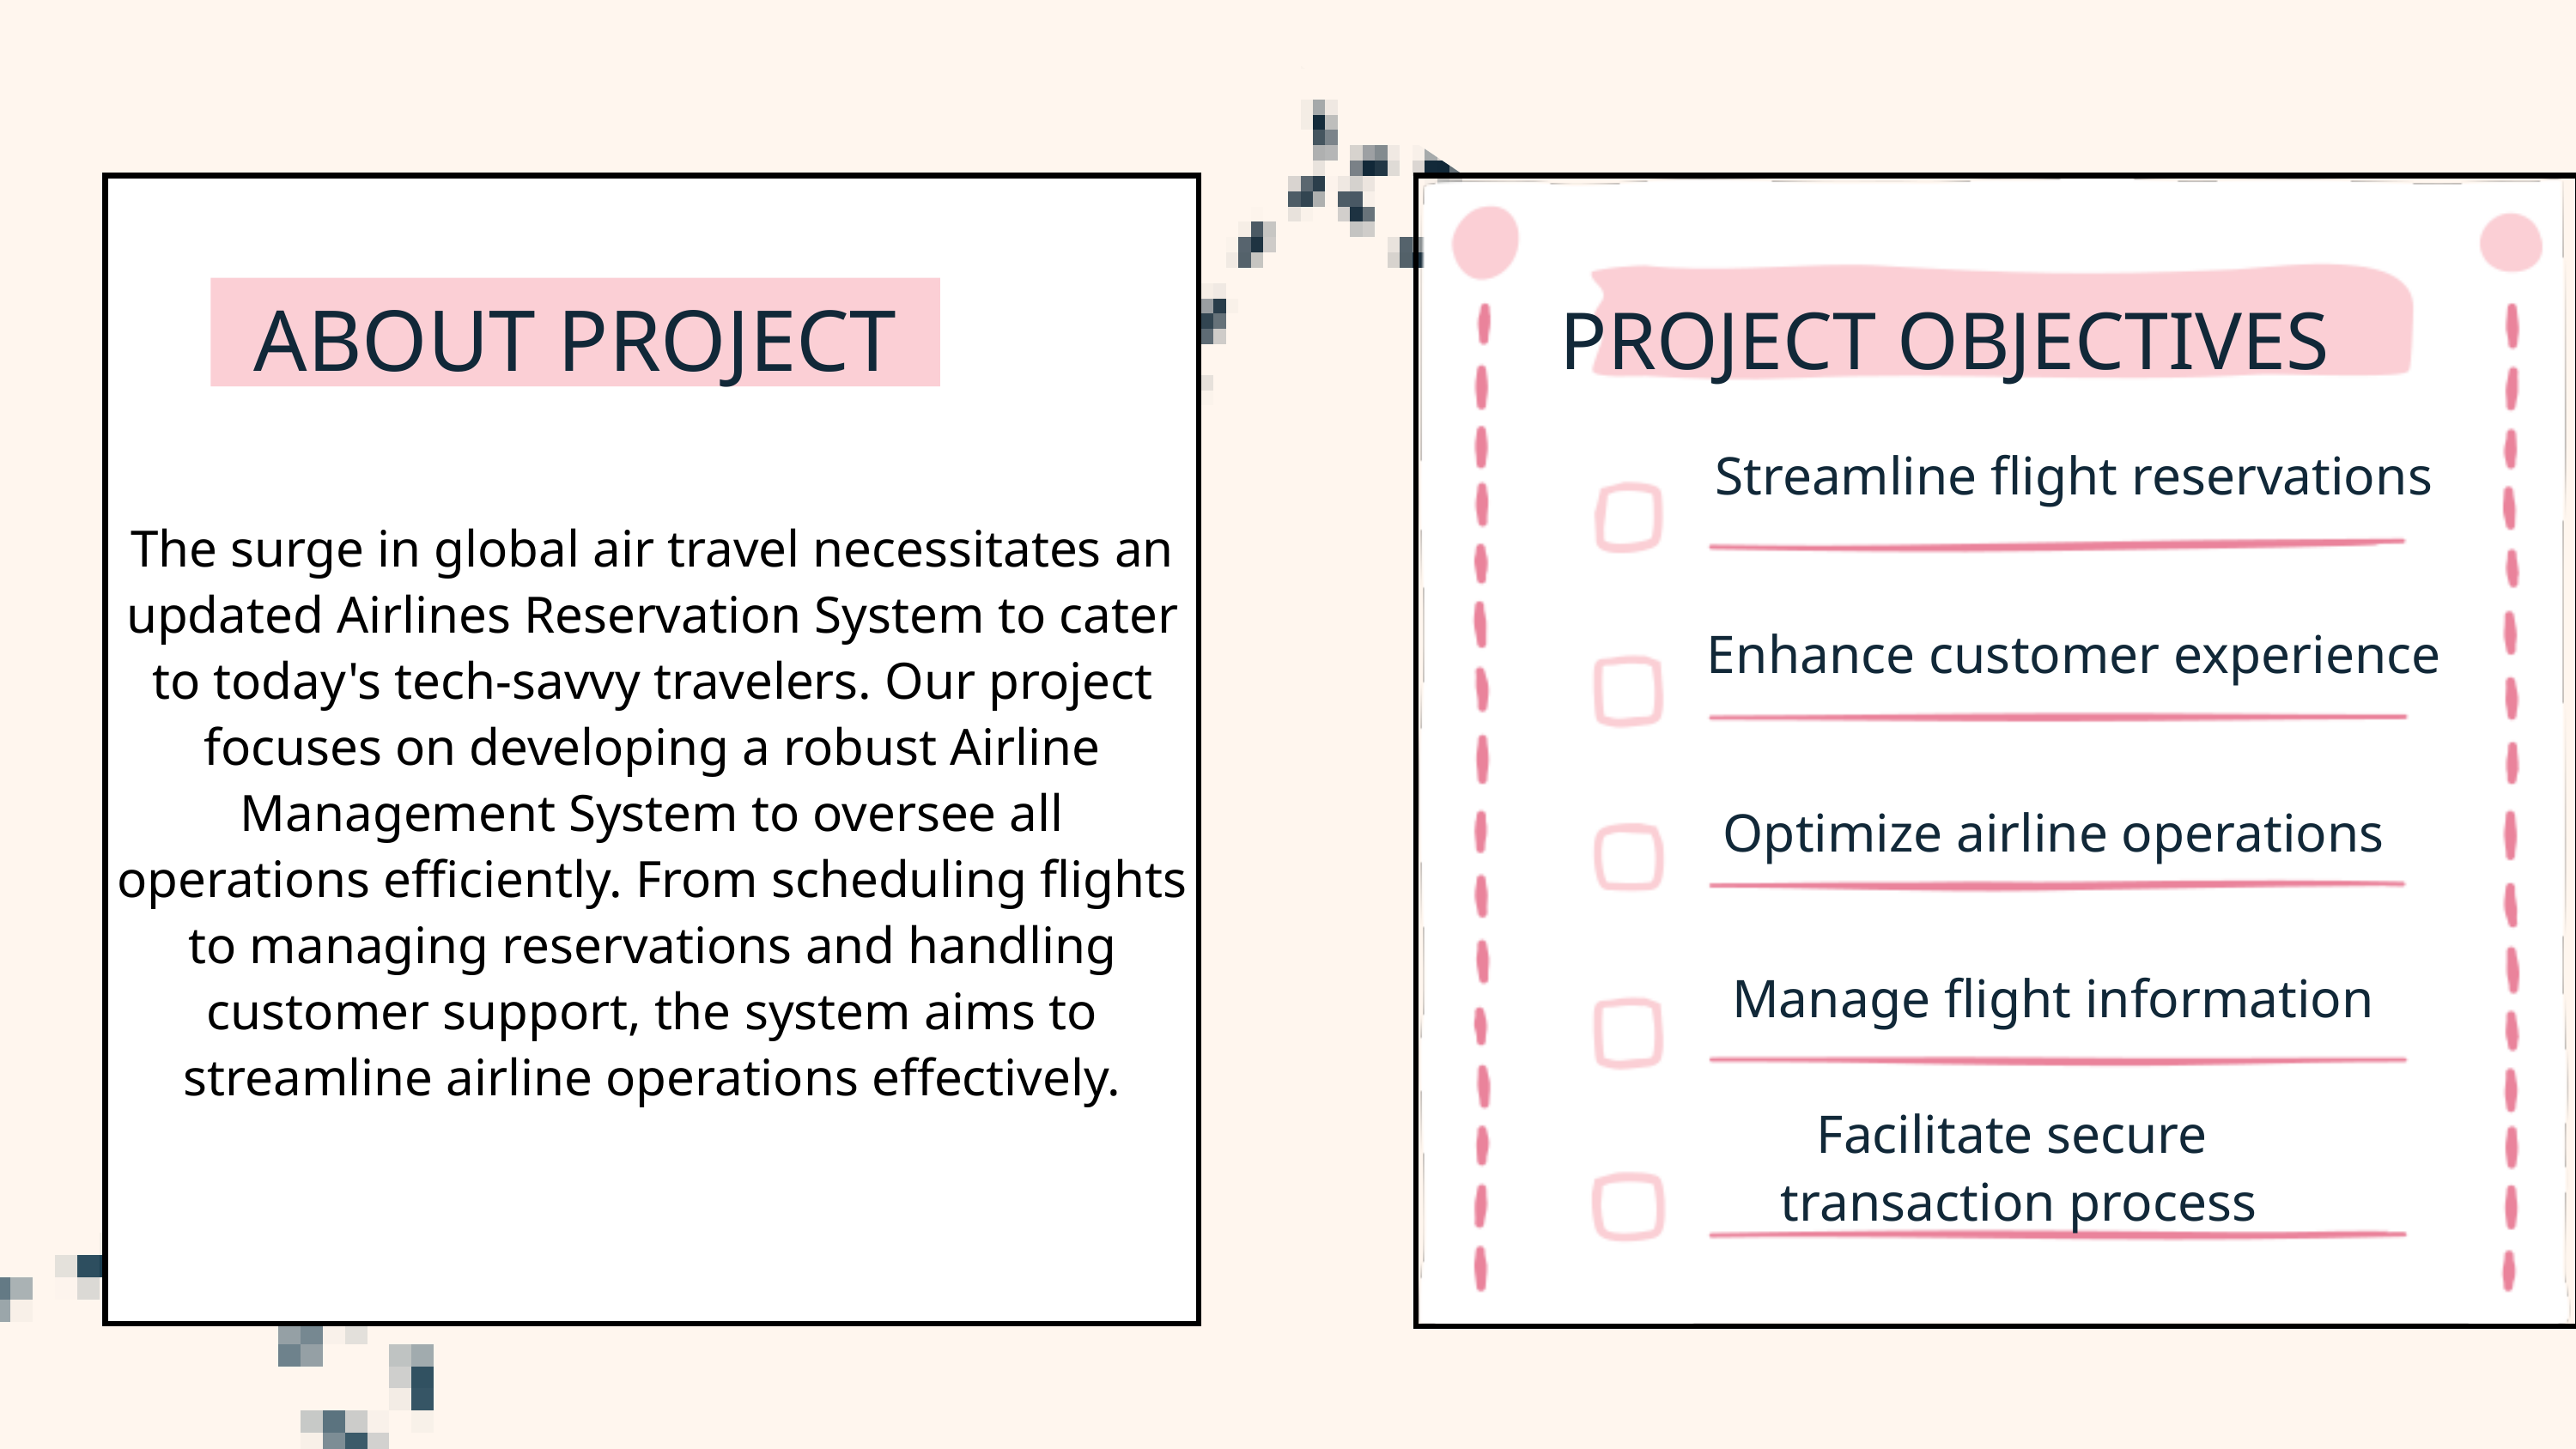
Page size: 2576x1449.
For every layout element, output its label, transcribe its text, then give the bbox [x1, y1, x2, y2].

text_box Optimize airline operations [1677, 794, 2432, 863]
text_box [1415, 175, 2576, 1327]
text_box Enhance customer experience [1637, 615, 2512, 684]
text_box Facilitate secure transaction process [1709, 1095, 2330, 1232]
text_box Manage flight information [1675, 960, 2432, 1028]
text_box [0, 968, 836, 1449]
text_box [740, 0, 1464, 666]
text_box Streamline flight reservations [1677, 437, 2471, 506]
text_box PROJECT OBJECTIVES [1559, 301, 2478, 386]
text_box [105, 175, 1200, 1325]
